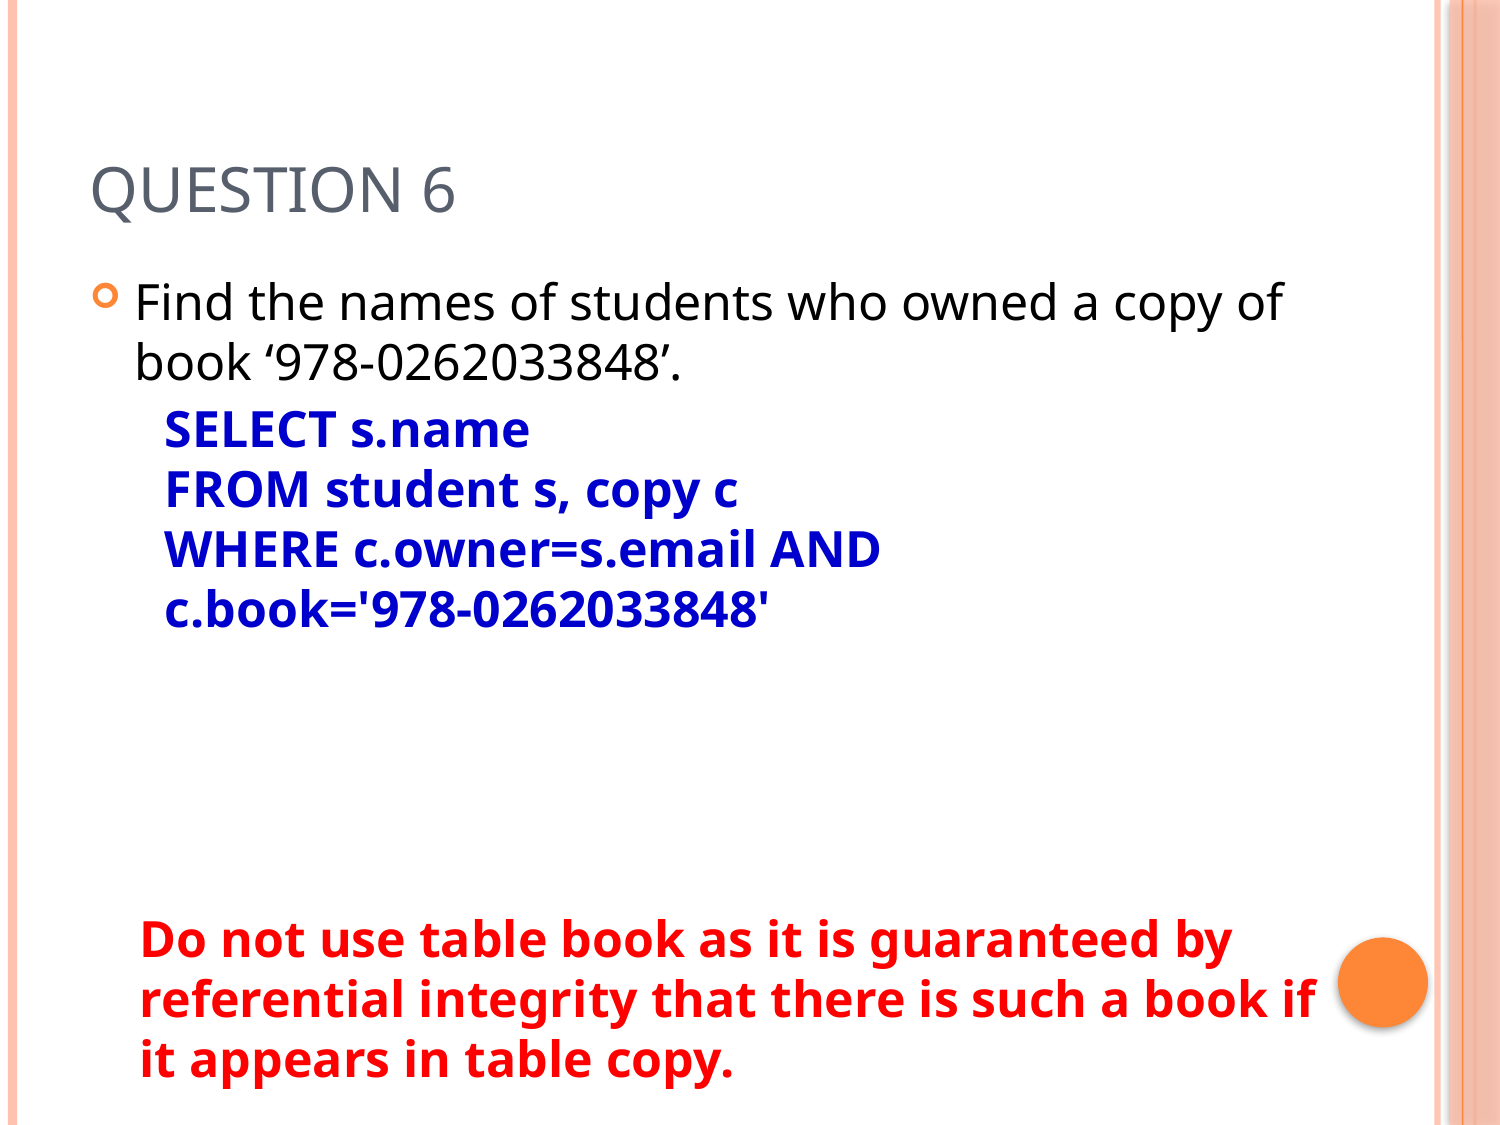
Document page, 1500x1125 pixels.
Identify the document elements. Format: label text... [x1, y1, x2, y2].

list Find the names of students who owned a copy of book ‘978-0262033848’. [75, 262, 1300, 1062]
title Question 6 [75, 45, 1300, 233]
text_box Do not use table book as it is guaranteed by referential integrity that there is such a book if it appears in table copy. “It is possible that the database records books that are not owned by any students (because the owners of a copy graduated or because the book was advised by a lecturer for a course but not yet purchased by any student.)” --Student guide, page 4 [125, 899, 1350, 1125]
text_box SELECT s.name FROM student s, copy c WHERE c.owner=s.email AND c.book='978-0262033848' [149, 390, 1113, 646]
